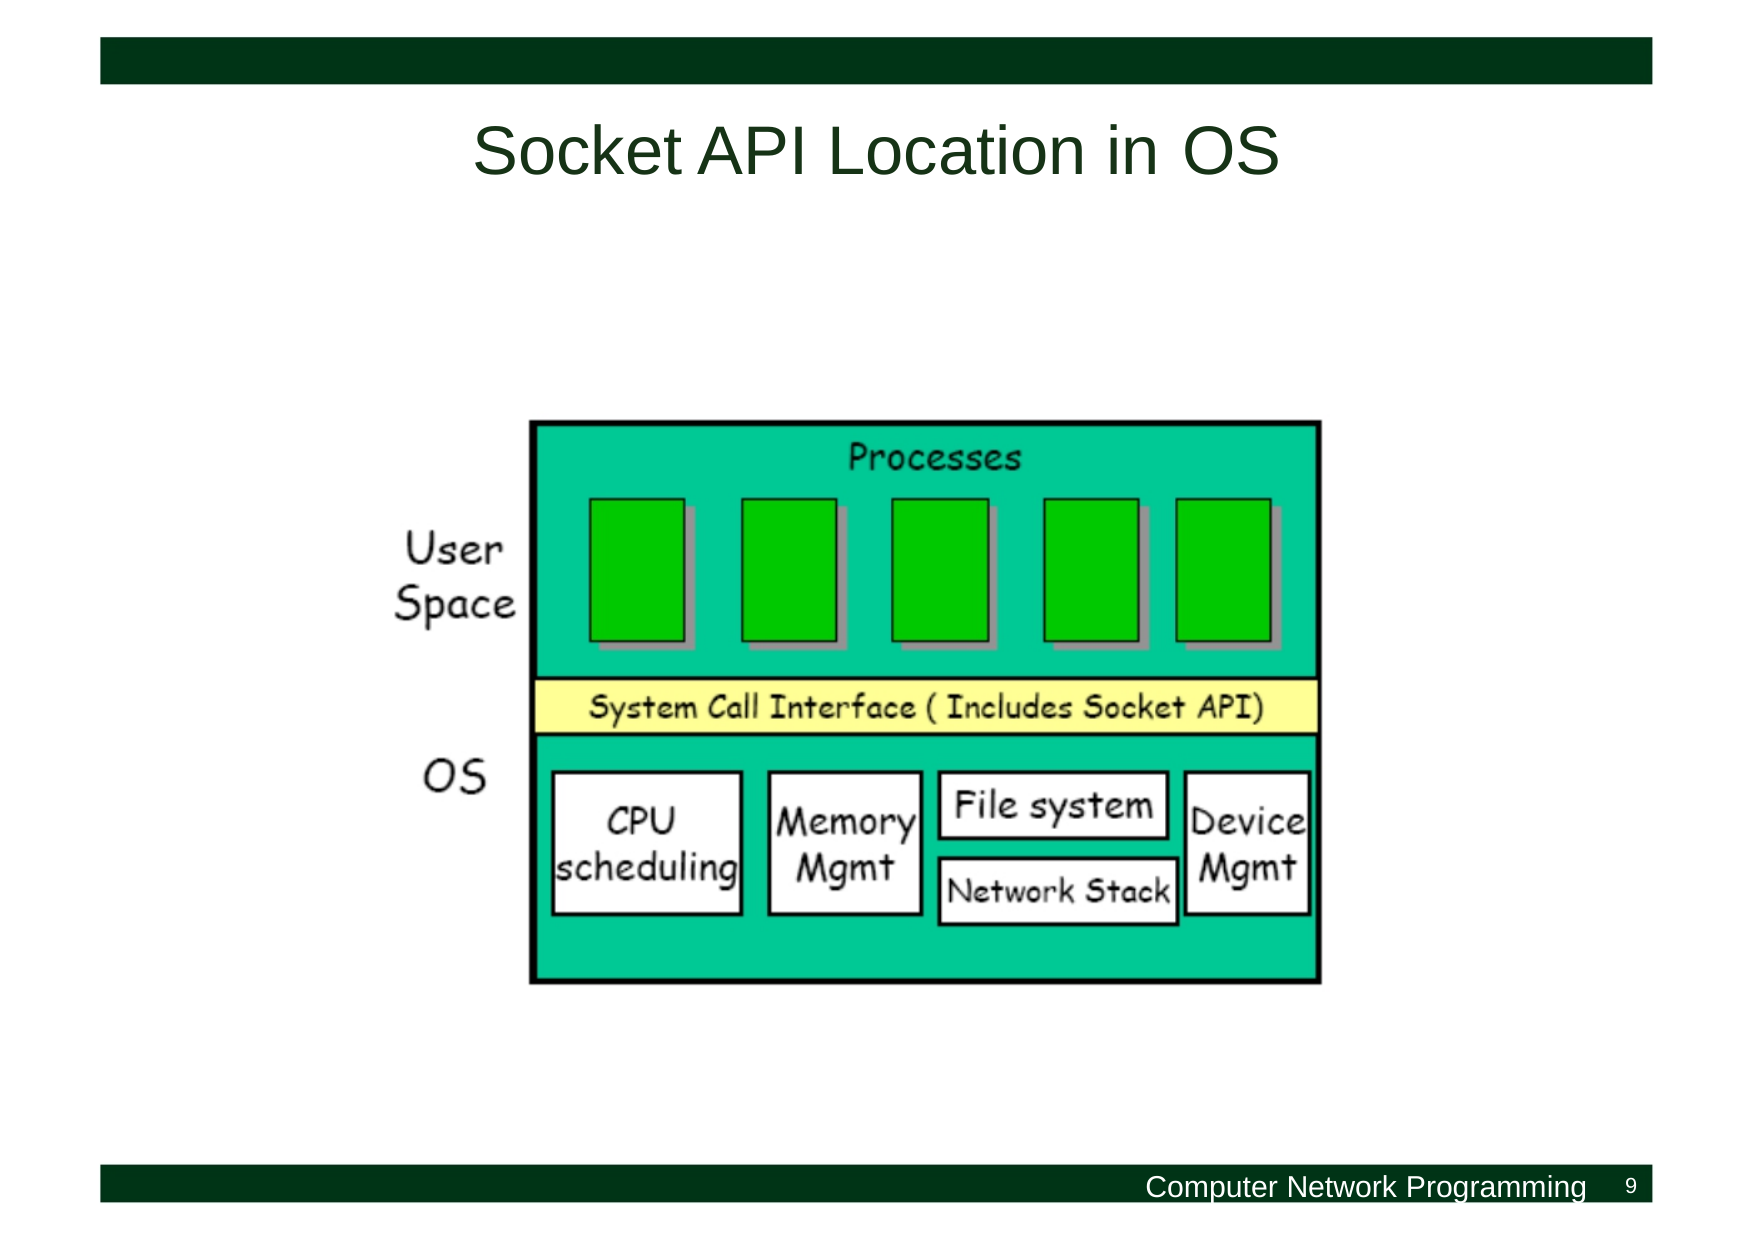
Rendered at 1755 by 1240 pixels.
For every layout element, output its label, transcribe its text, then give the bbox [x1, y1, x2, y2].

picture [98, 35, 1656, 87]
picture [388, 410, 1343, 999]
text_box Socket API Location in OS Computer Network Programming [472, 105, 1589, 1160]
picture [98, 1160, 1656, 1206]
